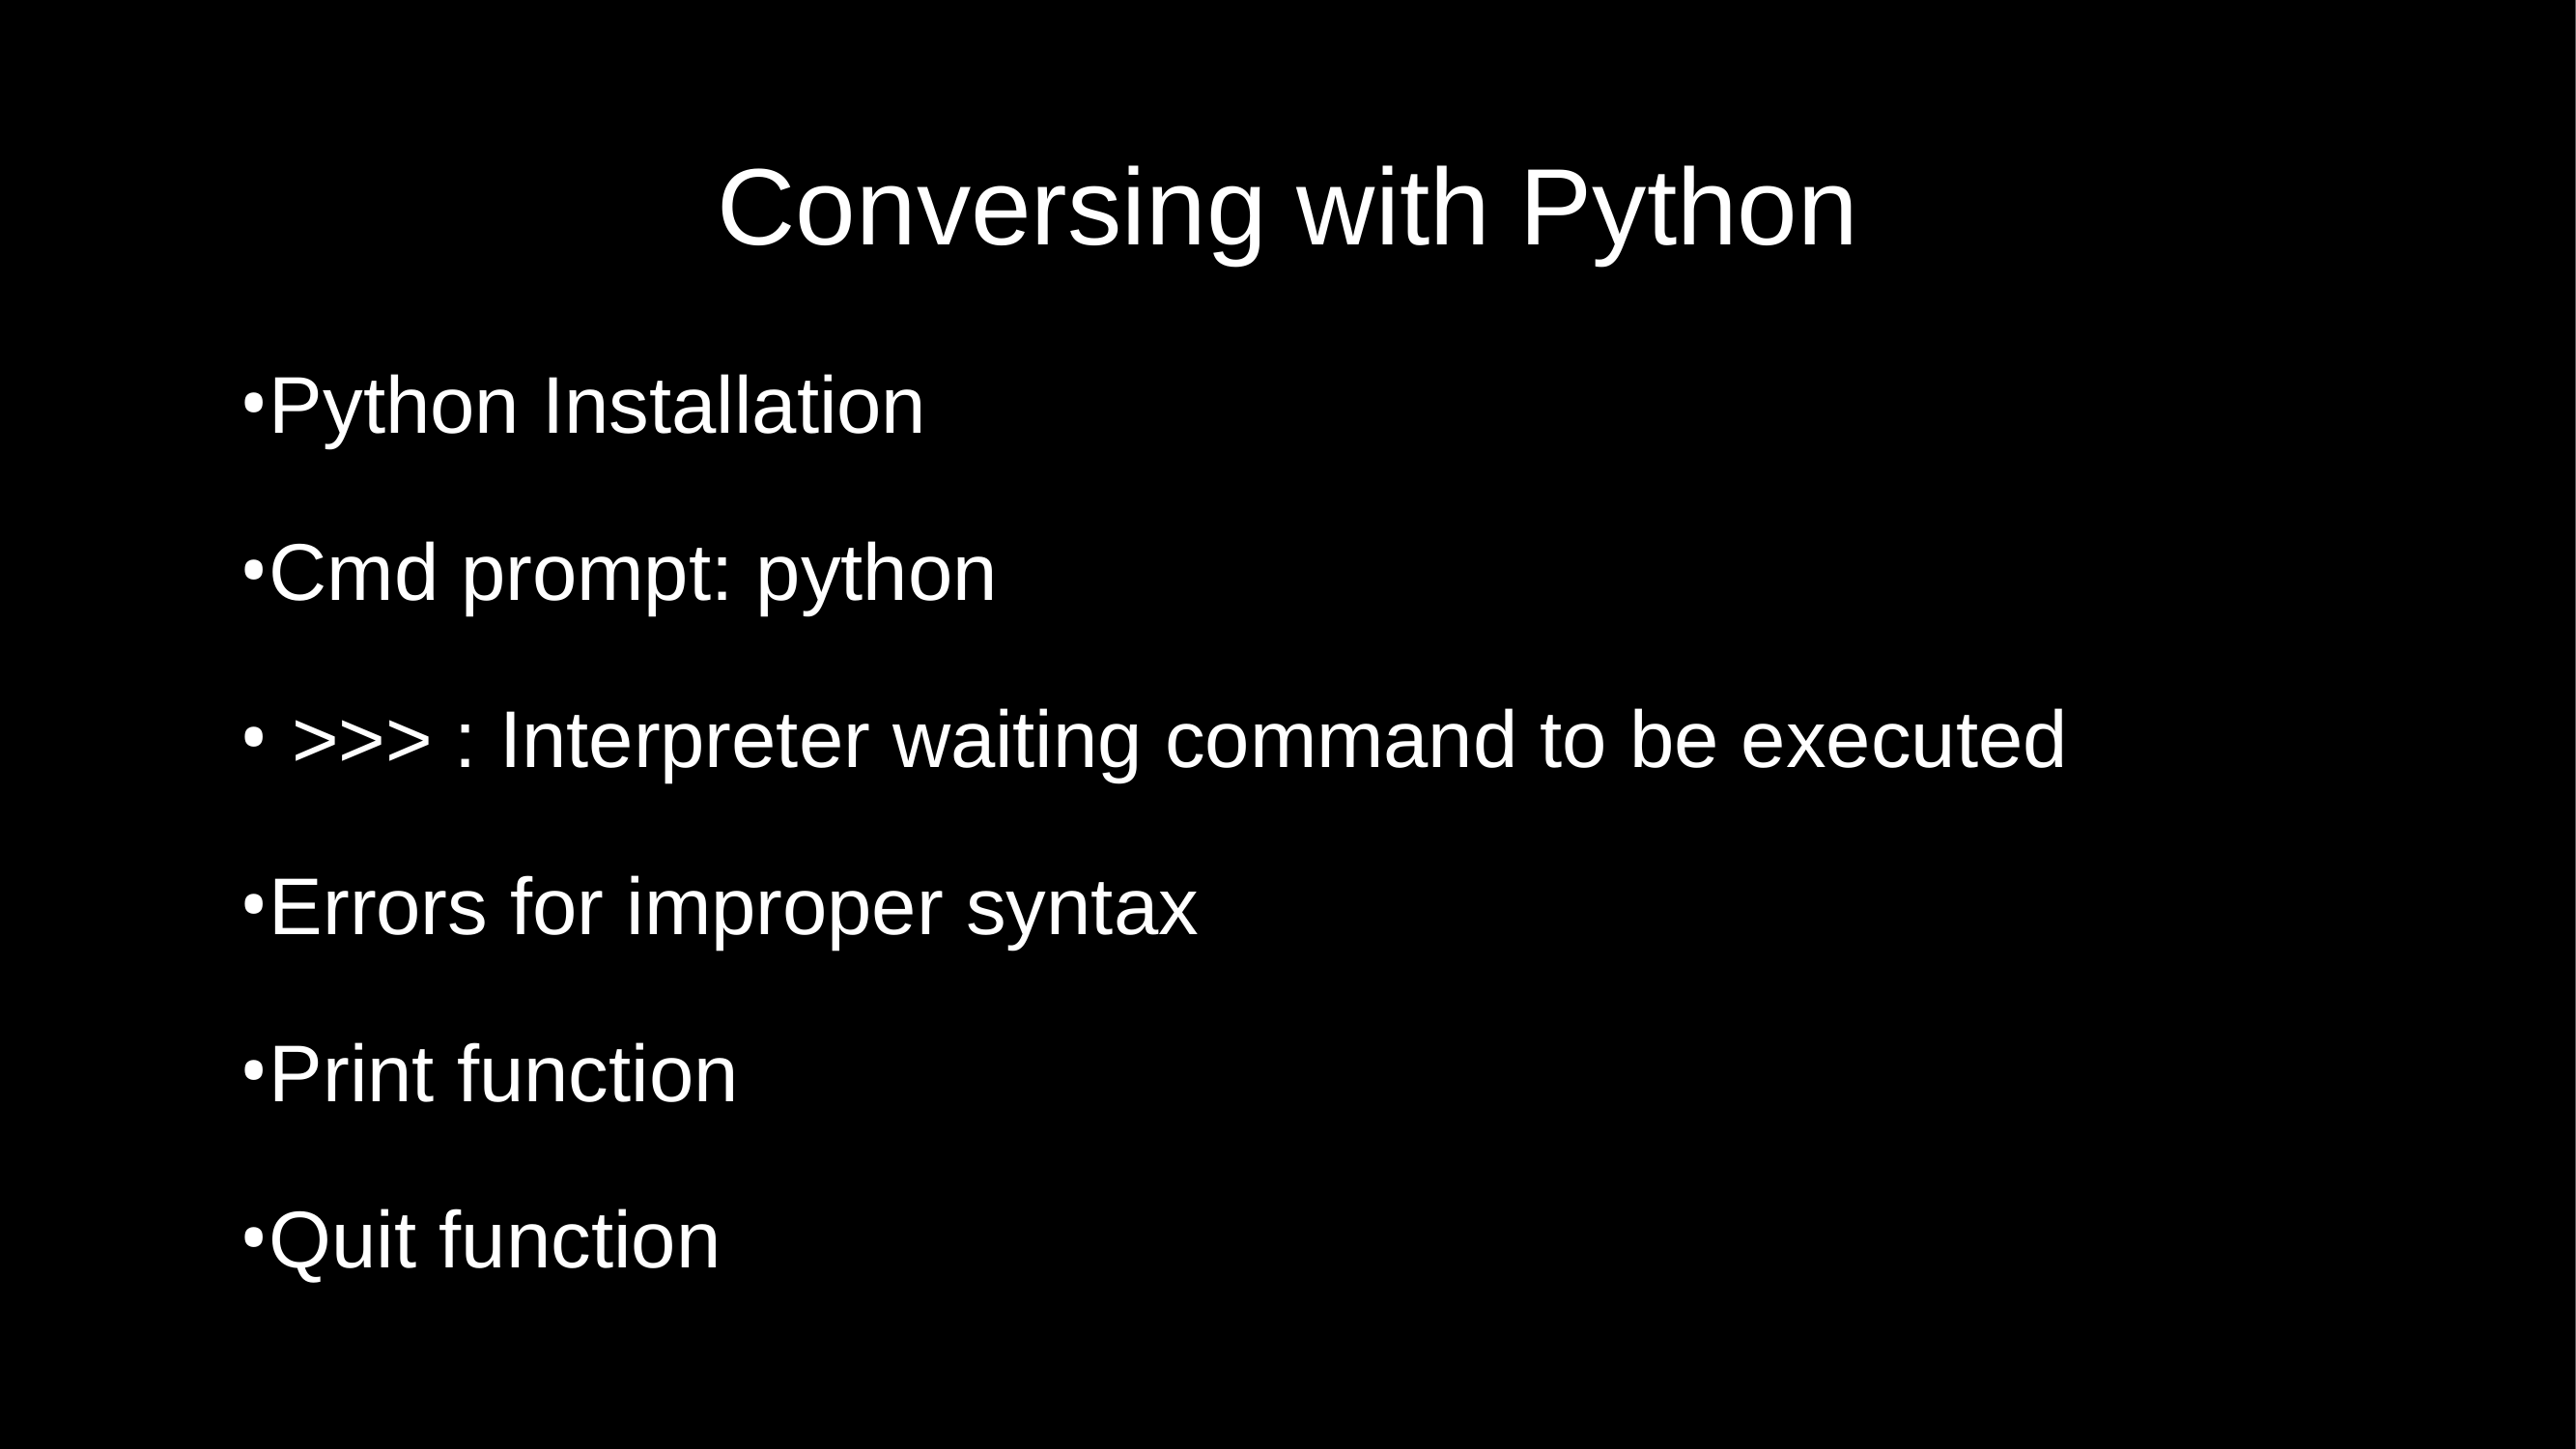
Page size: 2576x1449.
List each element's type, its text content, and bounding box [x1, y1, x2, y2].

title Conversing with Python [128, 122, 2448, 338]
list Python Installation Cmd prompt: python >>> : Interpreter waiting command to be executed Errors for improper syntax Print function Quit function [128, 338, 2448, 1294]
